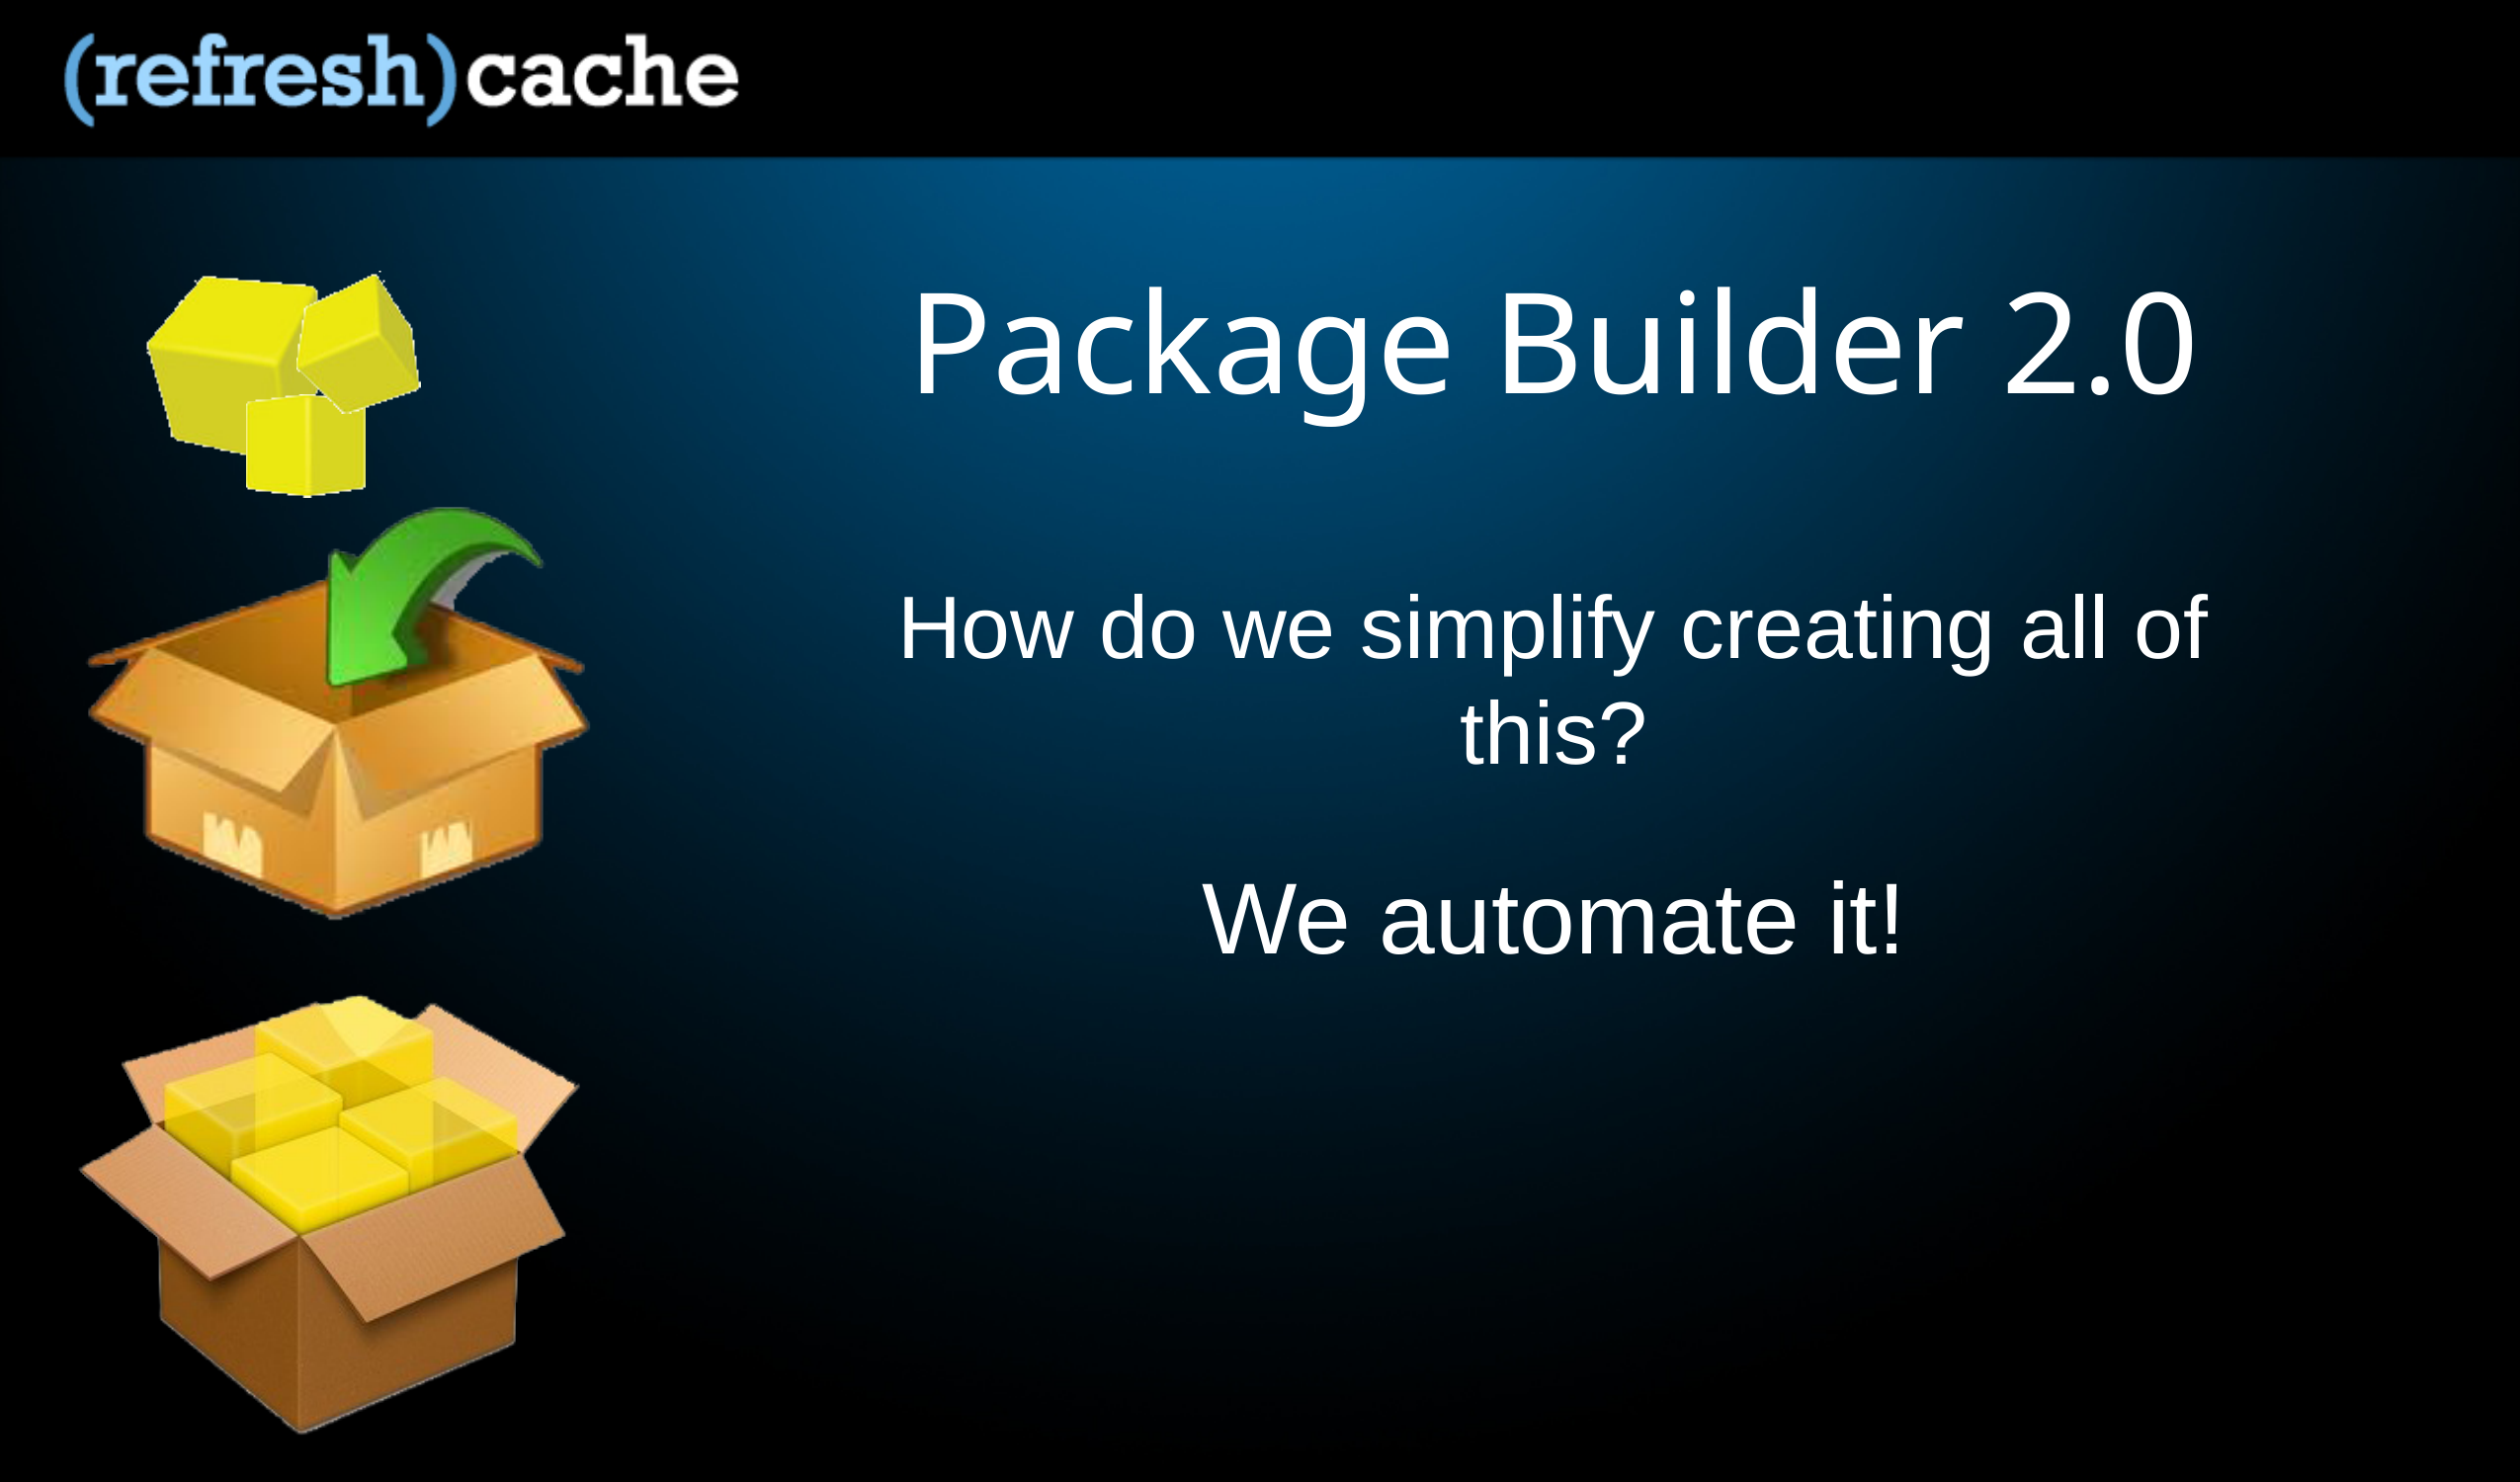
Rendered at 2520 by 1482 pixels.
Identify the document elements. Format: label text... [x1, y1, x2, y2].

subtitle How do we simplify creating all of this? [777, 557, 2331, 796]
picture [0, 0, 2520, 1482]
text_box We automate it! [777, 842, 2331, 1221]
title Package Builder 2.0 [777, 178, 2331, 497]
